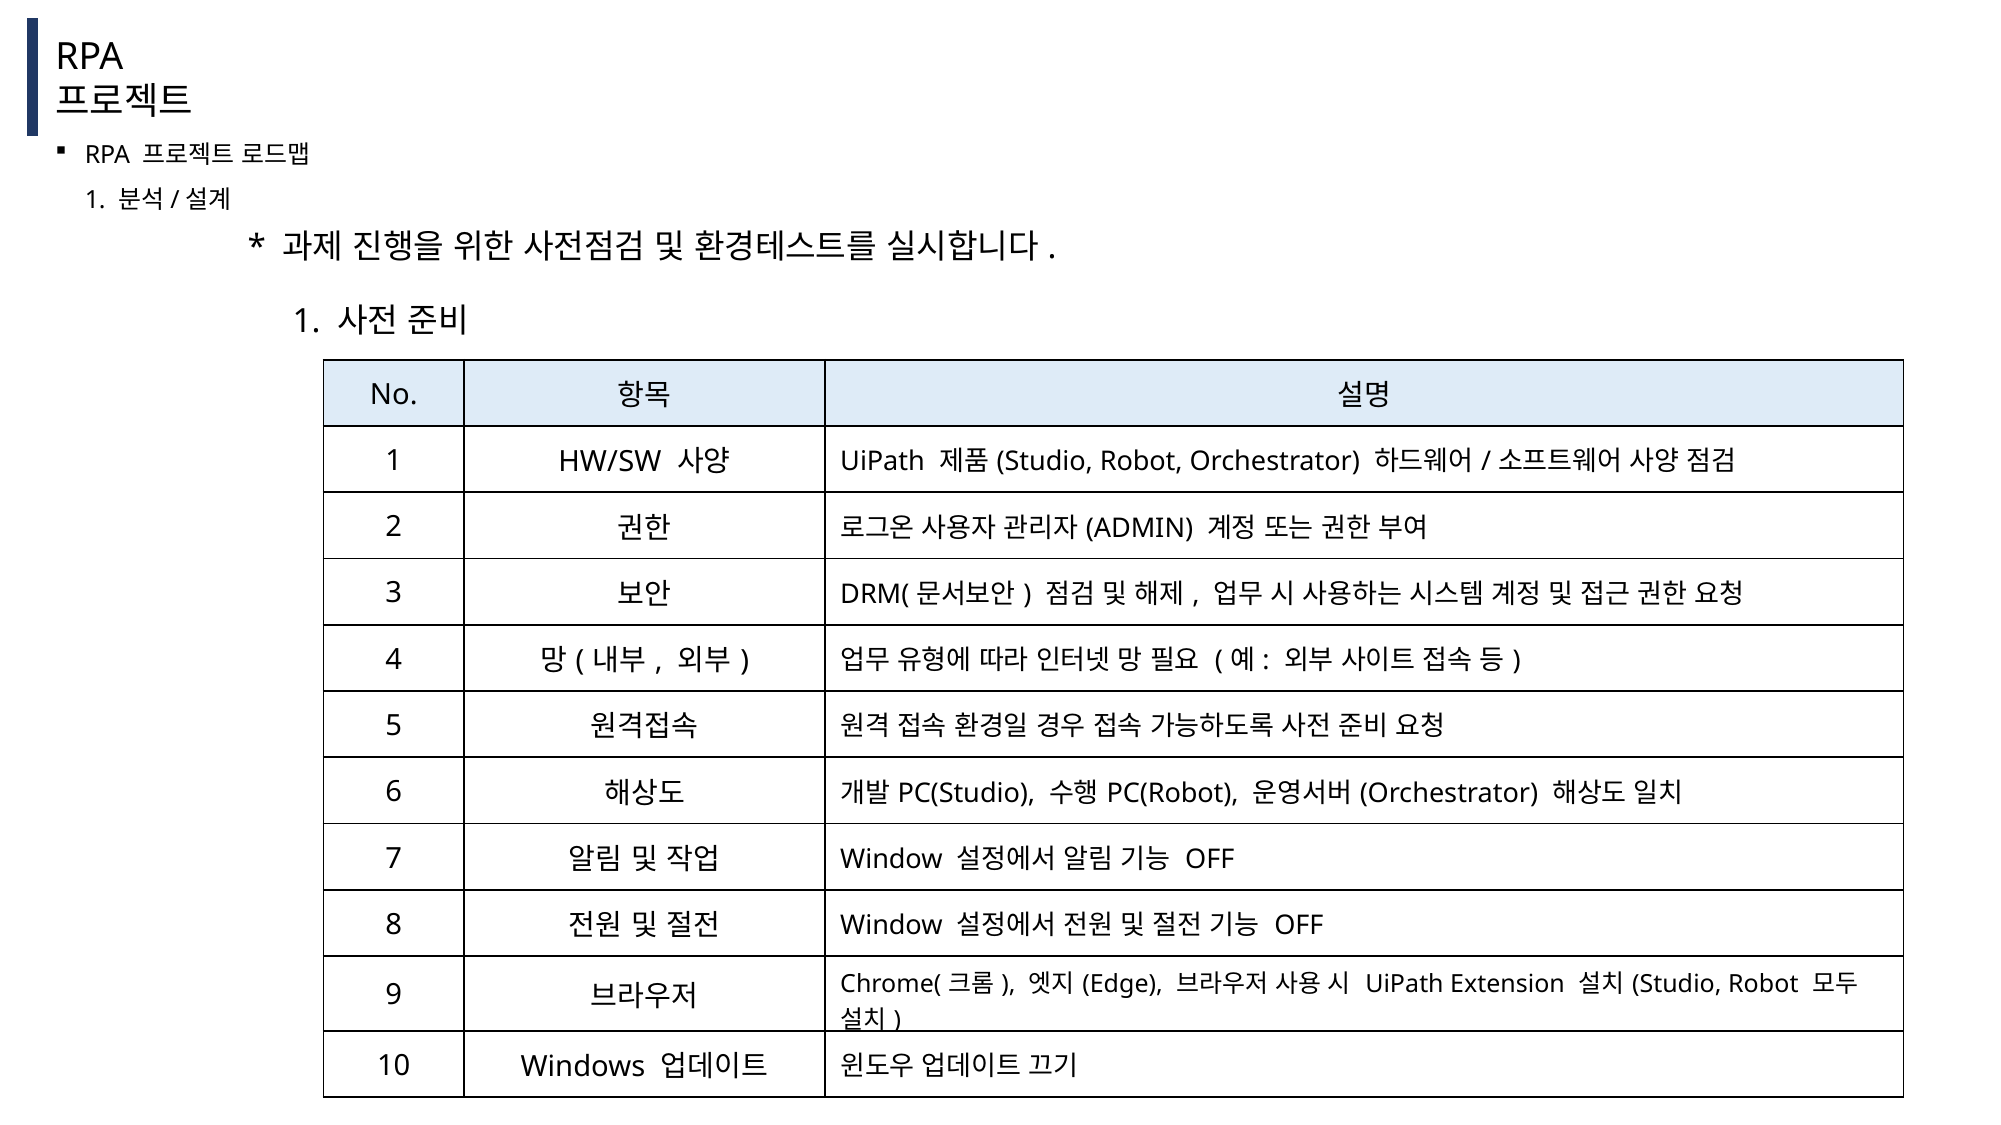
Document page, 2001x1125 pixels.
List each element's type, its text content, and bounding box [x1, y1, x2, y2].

table_cell 로그온 사용자 관리자(ADMIN) 계정 또는 권한 부여 [826, 493, 1903, 558]
table_cell 4 [324, 626, 463, 690]
table_cell Chrome(크롬), 엣지(Edge), 브라우저 사용 시 UiPath Extension 설치(Studio, Robot 모두 설치) [826, 957, 1903, 1030]
table_cell 6 [324, 758, 463, 823]
table_cell 원격 접속 환경일 경우 접속 가능하도록 사전 준비 요청 [826, 692, 1903, 756]
text_box 1. 사전 준비 [277, 291, 484, 347]
table_cell 브라우저 [465, 957, 824, 1030]
table_cell 윈도우 업데이트 끄기 [826, 1032, 1903, 1096]
table_cell 해상도 [465, 758, 824, 823]
table_cell 2 [324, 493, 463, 558]
table_cell 10 [324, 1032, 463, 1096]
table_header No. [324, 361, 463, 425]
table_cell 1 [324, 427, 463, 491]
table_cell 개발PC(Studio), 수행PC(Robot), 운영서버(Orchestrator) 해상도 일치 [826, 758, 1903, 823]
table_cell Window 설정에서 알림 기능 OFF [826, 824, 1903, 889]
table_cell DRM(문서보안) 점검 및 해제, 업무 시 사용하는 시스템 계정 및 접근 권한 요청 [826, 559, 1903, 624]
table_cell 알림 및 작업 [465, 824, 824, 889]
table_cell HW/SW 사양 [465, 427, 824, 491]
table_cell Windows 업데이트 [465, 1032, 824, 1096]
table_cell Window 설정에서 전원 및 절전 기능 OFF [826, 891, 1903, 955]
table_cell 9 [324, 957, 463, 1030]
table_cell 망(내부, 외부) [465, 626, 824, 690]
table_cell 7 [324, 824, 463, 889]
table_cell 5 [324, 692, 463, 756]
table_header 항목 [465, 361, 824, 425]
table_cell 3 [324, 559, 463, 624]
table_cell UiPath 제품(Studio, Robot, Orchestrator) 하드웨어/소프트웨어 사양 점검 [826, 427, 1903, 491]
text_box * 과제 진행을 위한 사전점검 및 환경테스트를 실시합니다. [232, 218, 1072, 273]
table_cell 원격접속 [465, 692, 824, 756]
text_box RPA 프로젝트 로드맵 1. 분석/설계 [40, 116, 326, 221]
table_cell 보안 [465, 559, 824, 624]
table_cell 전원 및 절전 [465, 891, 824, 955]
table_cell 권한 [465, 493, 824, 558]
table_cell 업무 유형에 따라 인터넷 망 필요 (예: 외부 사이트 접속 등) [826, 626, 1903, 690]
table_header 설명 [826, 361, 1903, 425]
table_cell 8 [324, 891, 463, 955]
